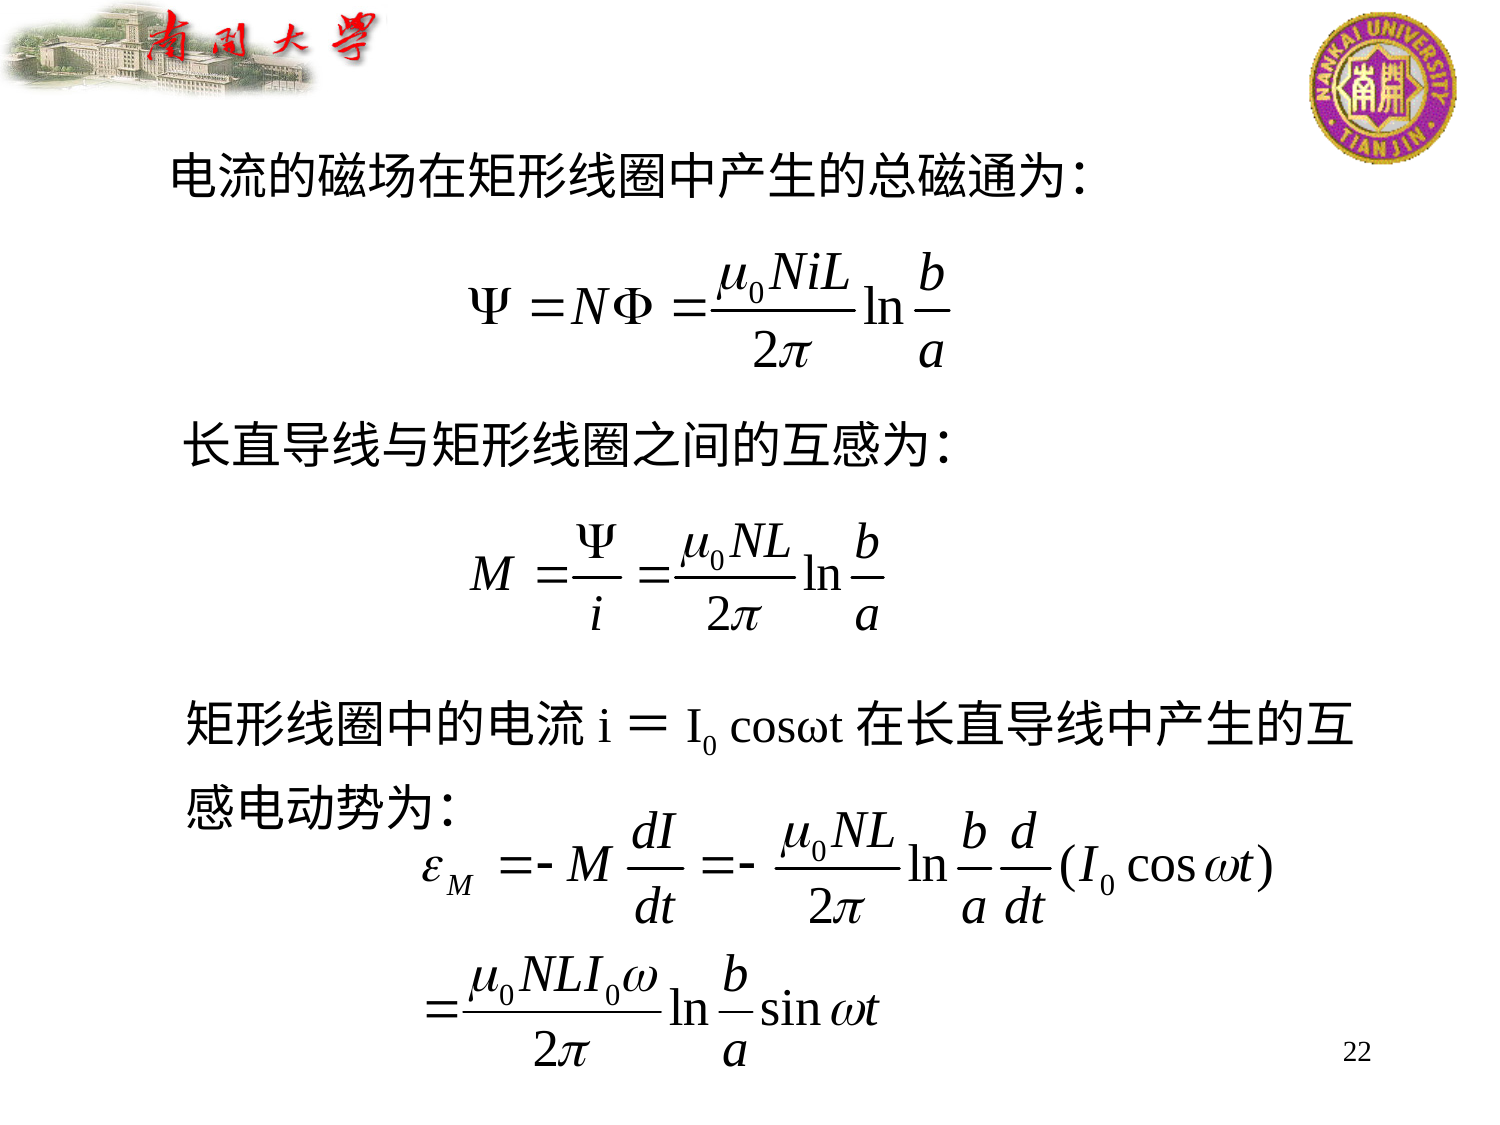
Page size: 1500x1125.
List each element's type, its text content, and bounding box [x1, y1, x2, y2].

picture [0, 0, 388, 100]
text_box 电流的磁场在矩形线圈中产生的总磁通为： [135, 137, 1149, 212]
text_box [460, 237, 961, 380]
text_box 长直导线与矩形线圈之间的互感为： [135, 406, 1028, 482]
text_box 矩形线圈中的电流i＝I0 cosωt在长直导线中产生的互感电动势为： [171, 668, 1390, 844]
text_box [413, 795, 1282, 1079]
slide_number 22 [1074, 1024, 1388, 1101]
picture [1262, 0, 1500, 178]
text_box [461, 508, 897, 643]
